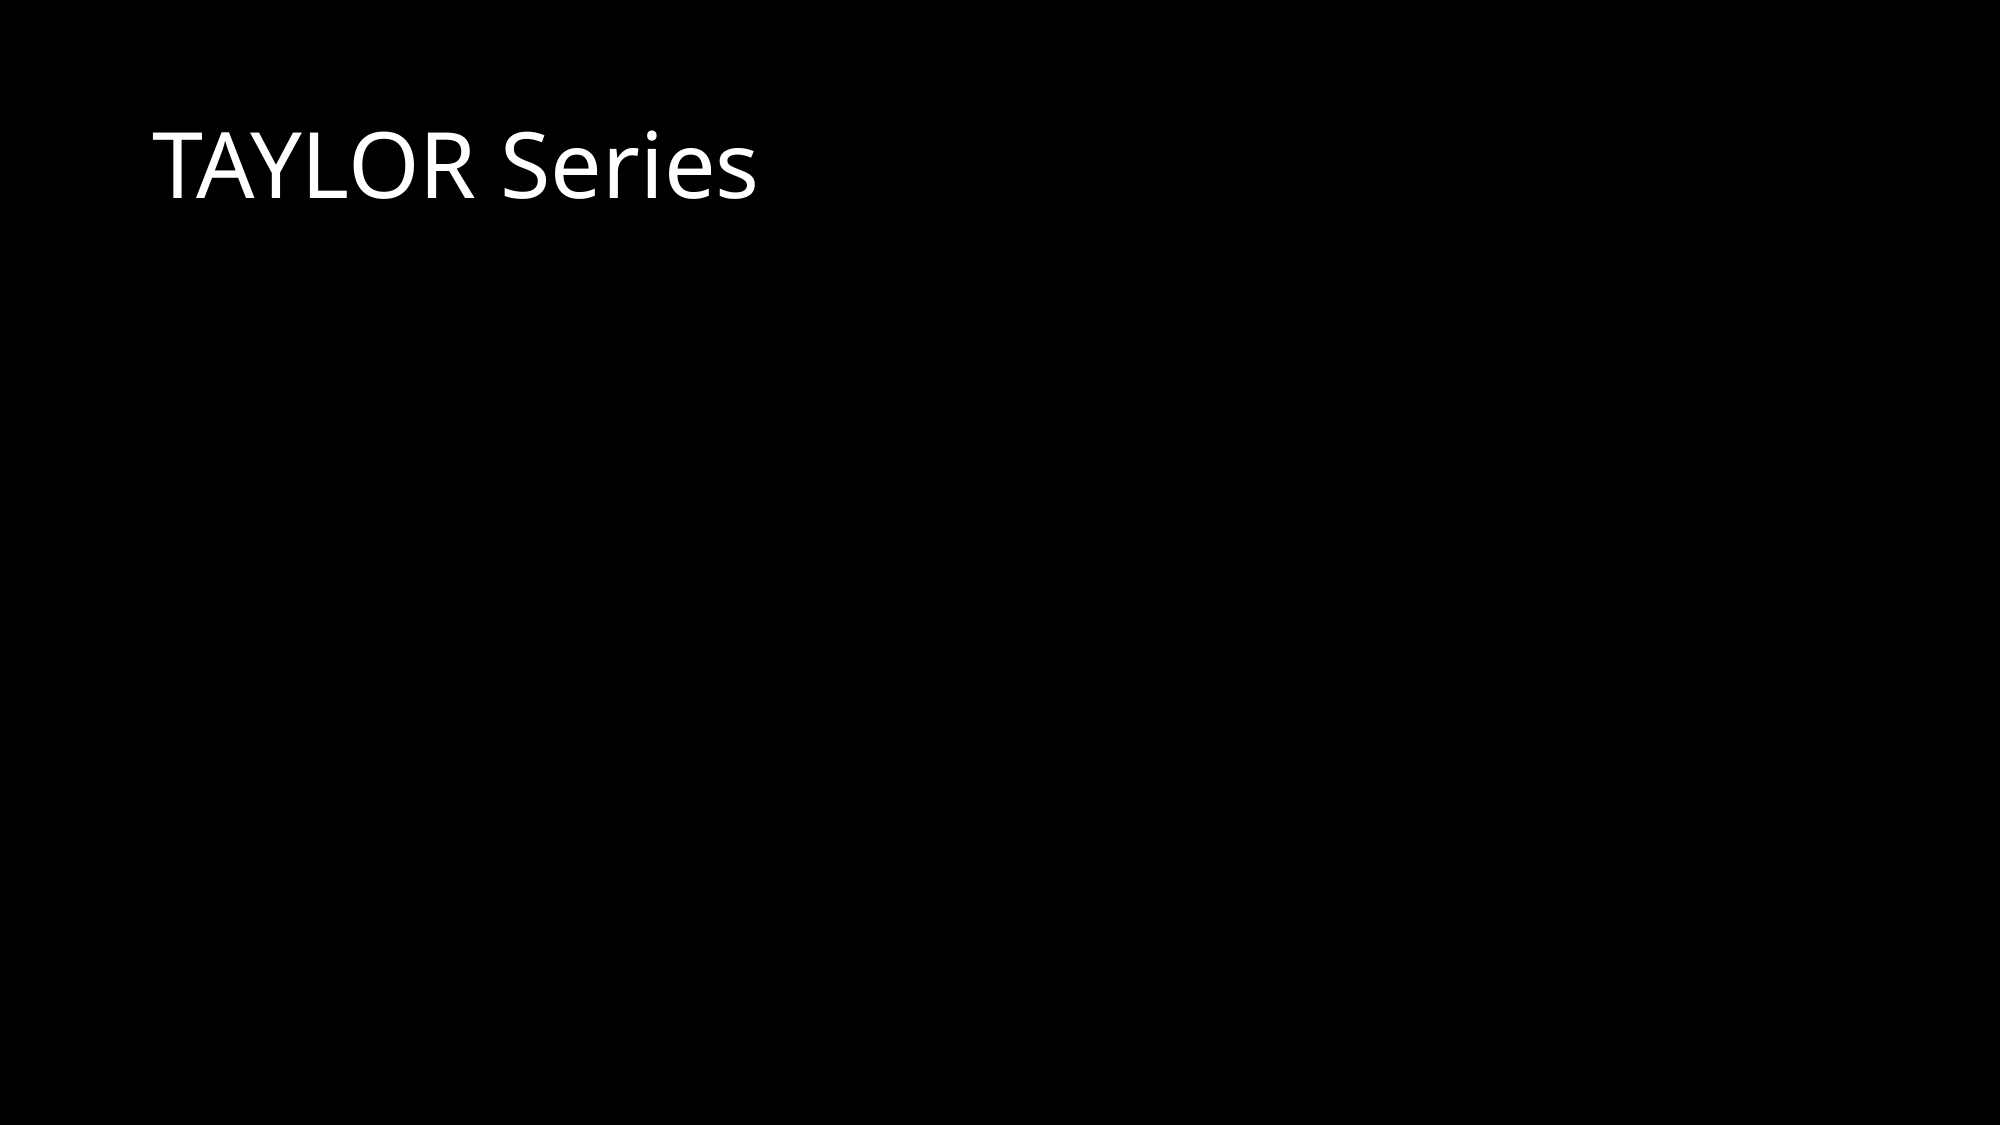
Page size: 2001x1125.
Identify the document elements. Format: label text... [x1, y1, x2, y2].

title TAYLOR Series [137, 59, 1863, 278]
